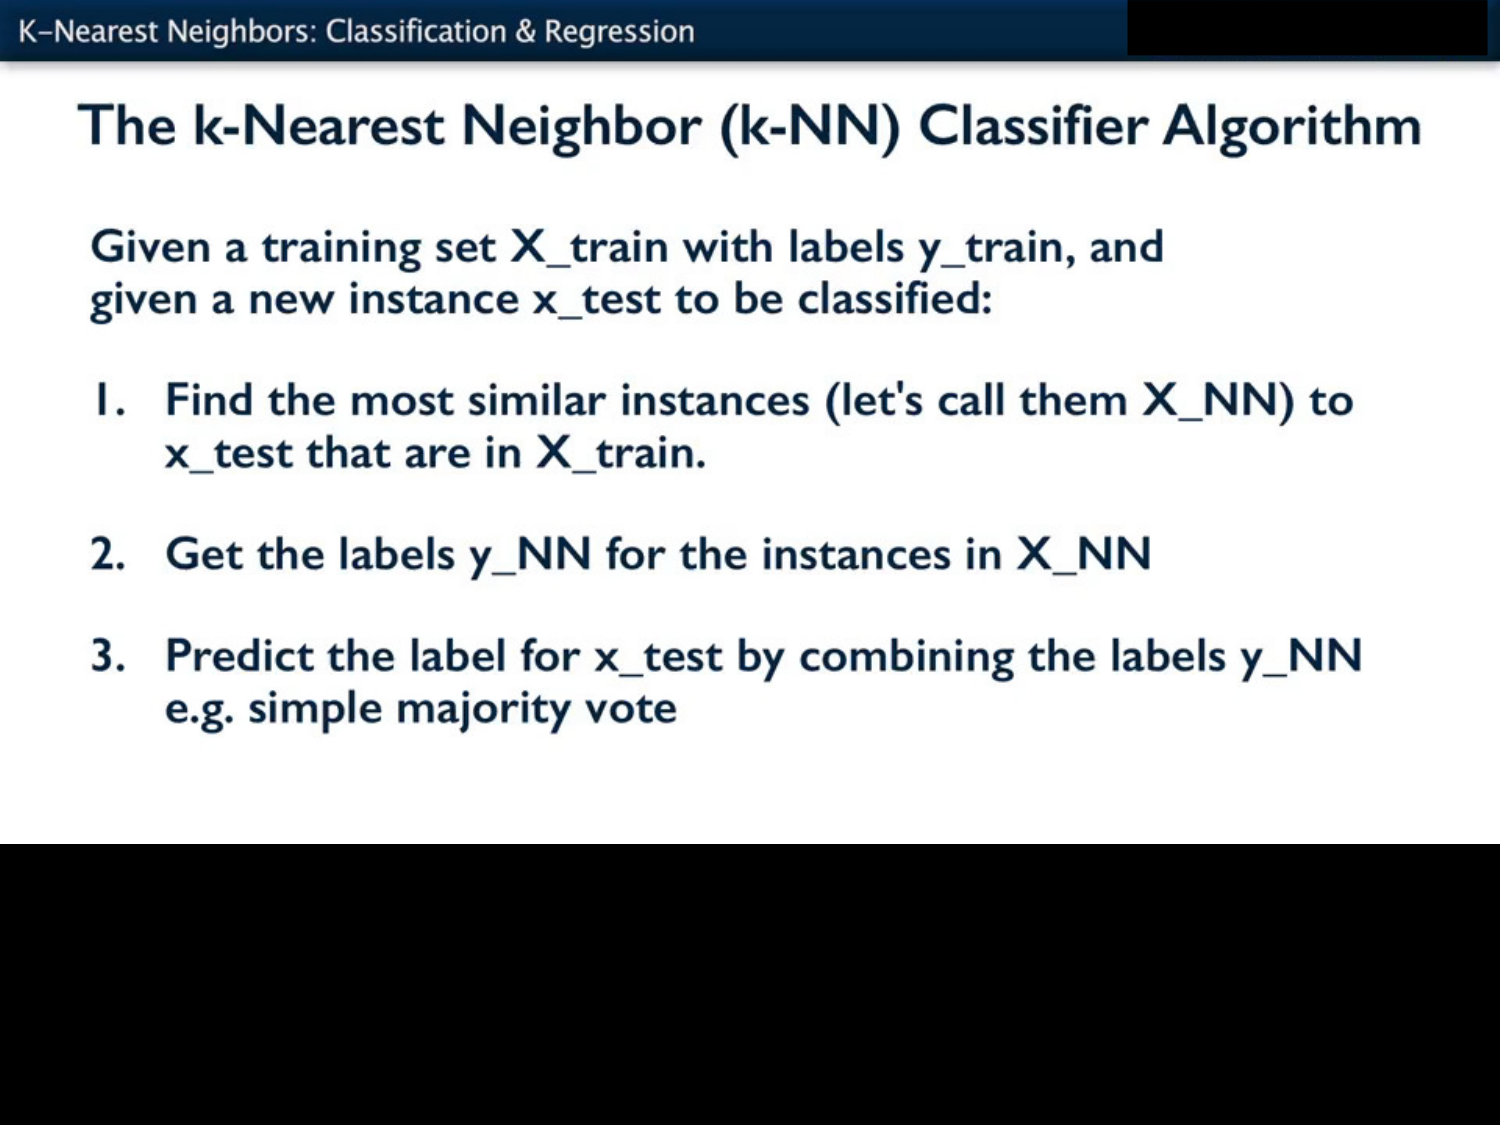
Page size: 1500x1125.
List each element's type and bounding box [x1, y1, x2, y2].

picture [0, 0, 1500, 844]
